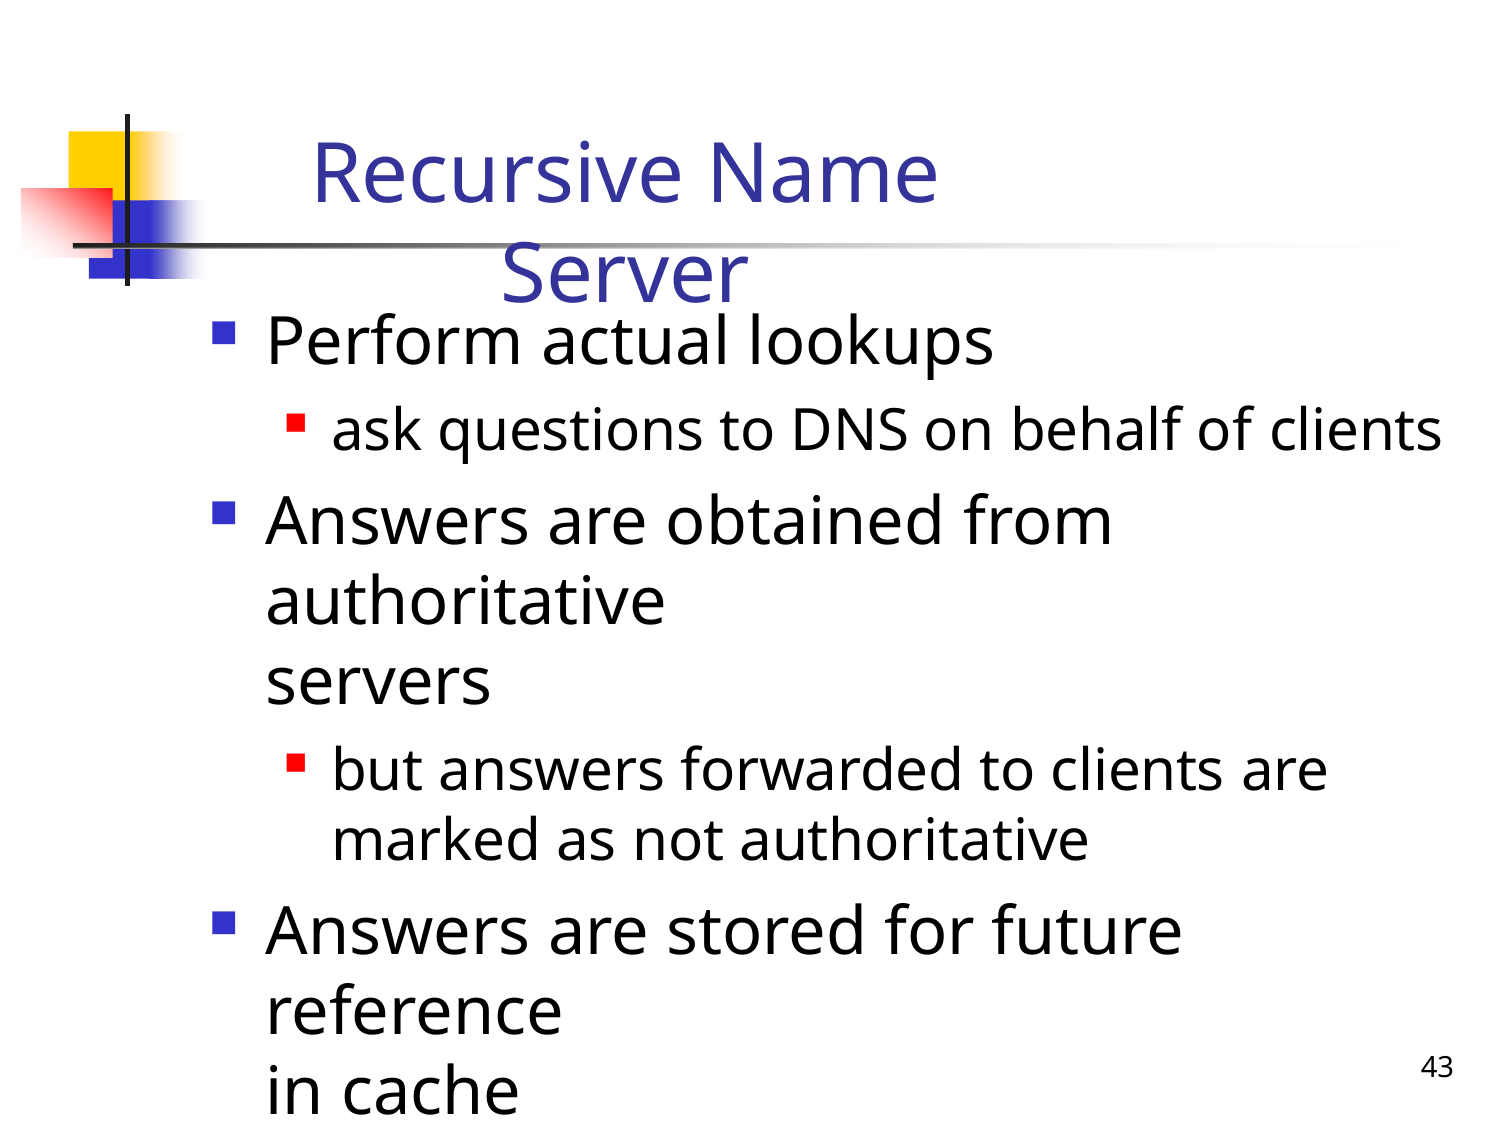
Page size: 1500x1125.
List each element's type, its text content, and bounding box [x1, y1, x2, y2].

picture [20, 131, 1423, 279]
text_box Perform actual lookups ask questions to DNS on behalf of clients Answers are obtained from authoritative servers but answers forwarded to clients are marked as not authoritative Answers are stored for future reference in cache [207, 297, 1454, 1125]
title Recursive Name Server [195, 119, 1054, 220]
